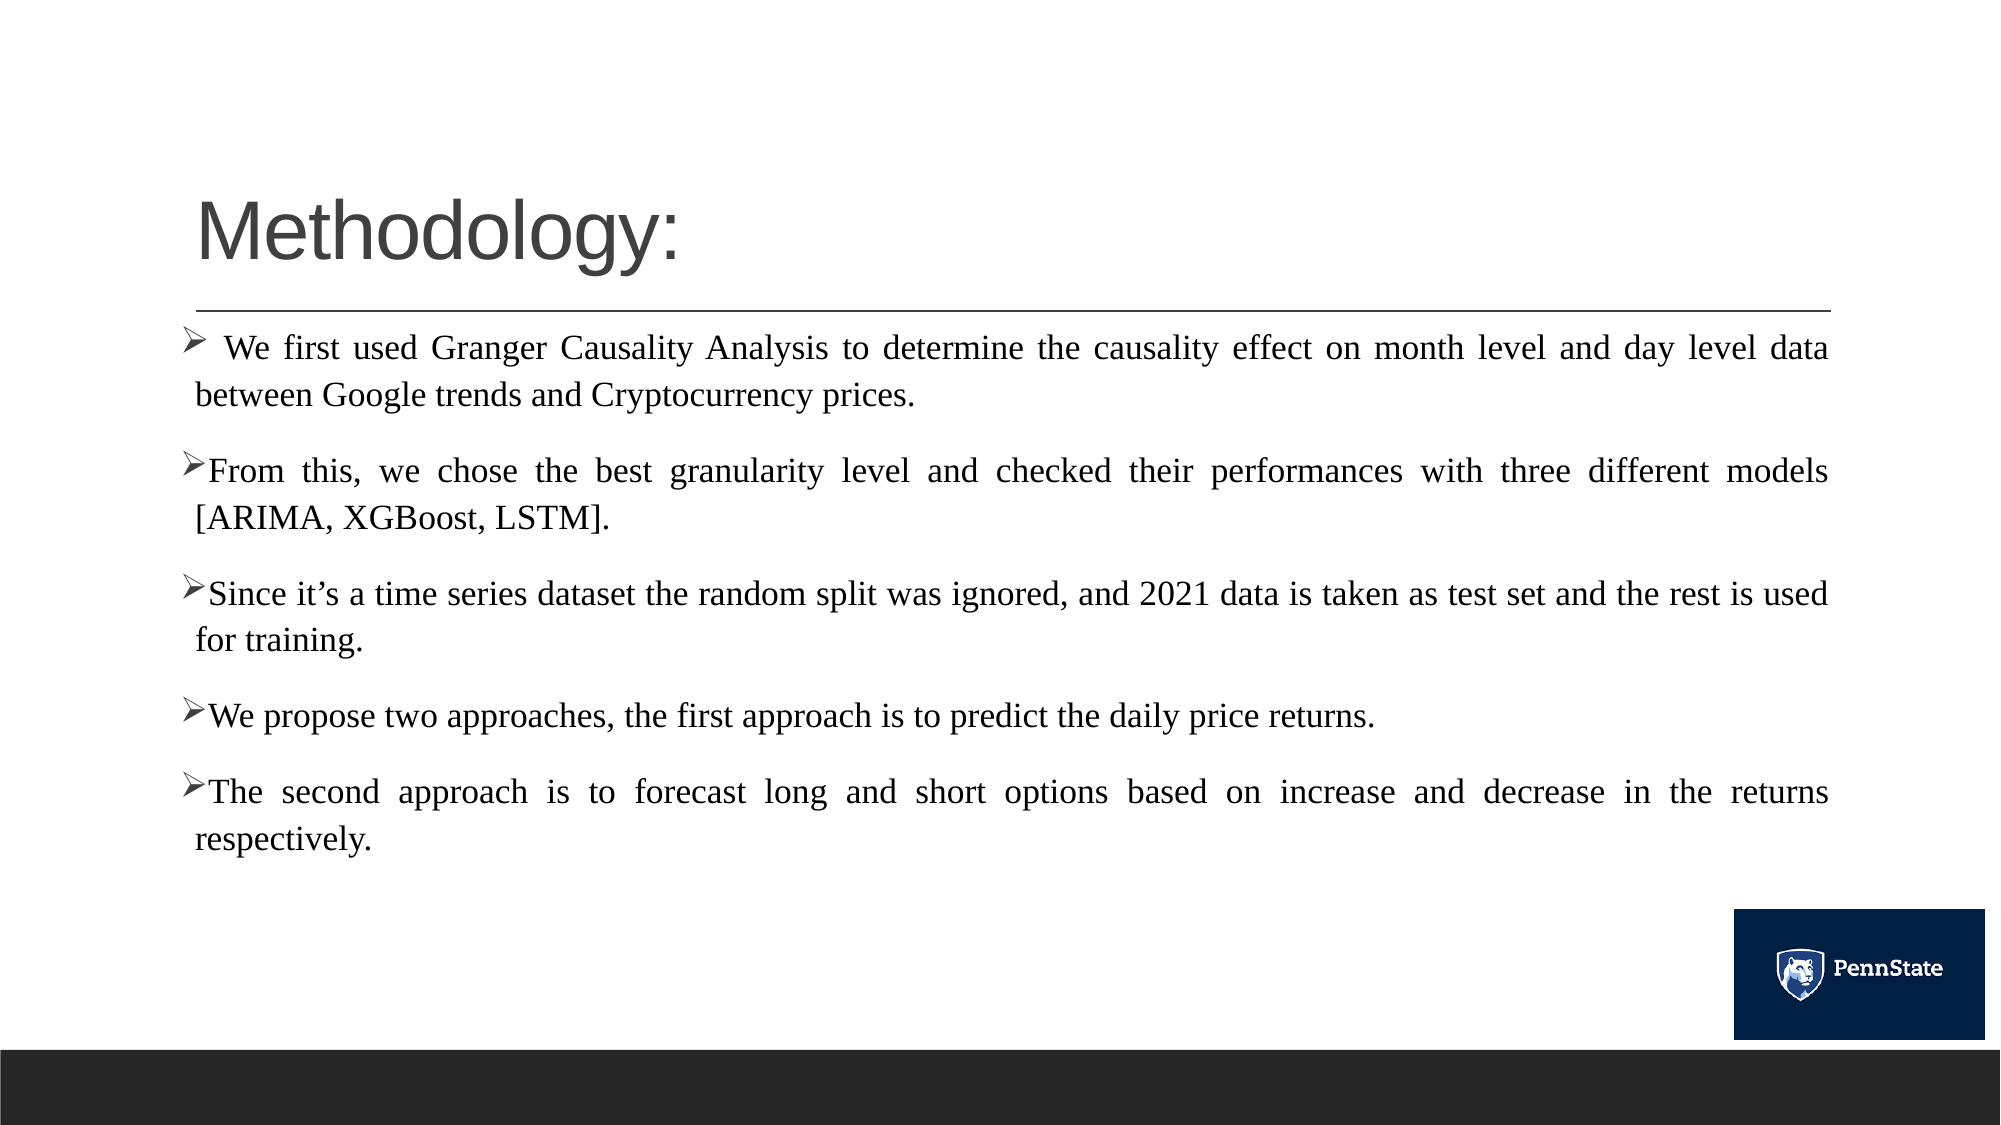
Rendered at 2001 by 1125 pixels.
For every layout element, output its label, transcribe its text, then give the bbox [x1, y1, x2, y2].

list We first used Granger Causality Analysis to determine the causality effect on month level and day level data between Google trends and Cryptocurrency prices. From this, we chose the best granularity level and checked their performances with three different models [ARIMA, XGBoost, LSTM]. Since it’s a time series dataset the random split was ignored, and 2021 data is taken as test set and the rest is used for training. We propose two approaches, the first approach is to predict the daily price returns. The second approach is to forecast long and short options based on increase and decrease in the returns respectively. [180, 309, 1830, 927]
picture [1733, 908, 1985, 1040]
title Methodology: [180, 47, 1830, 285]
